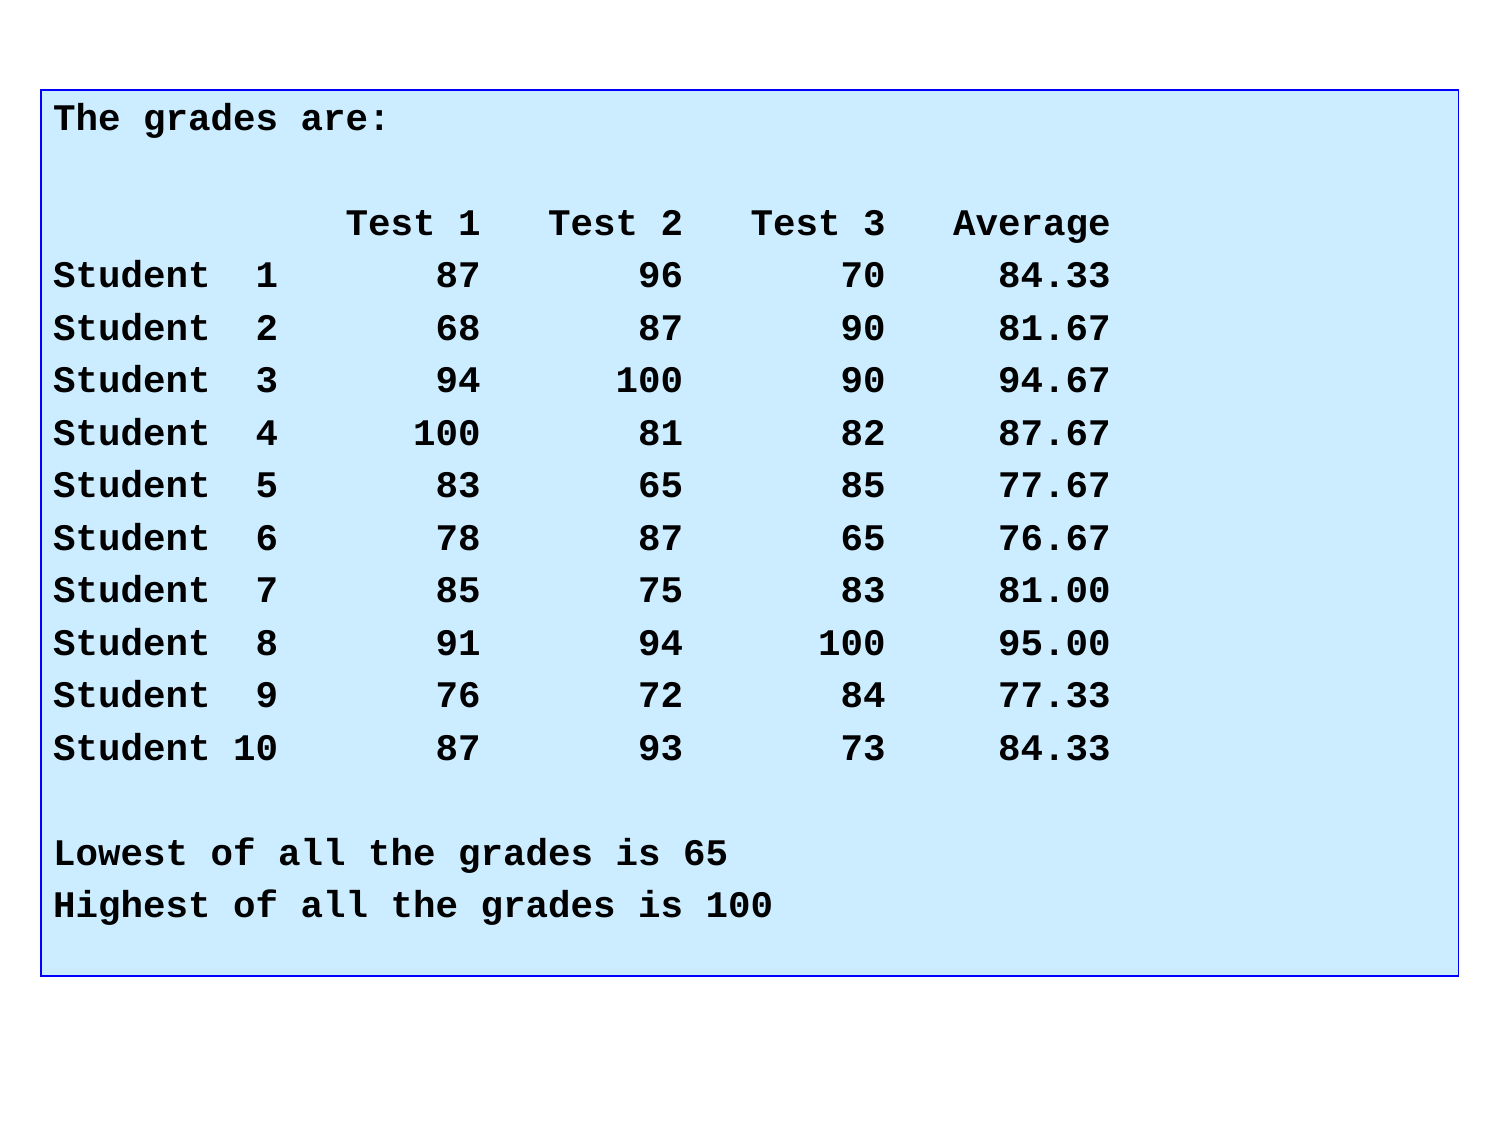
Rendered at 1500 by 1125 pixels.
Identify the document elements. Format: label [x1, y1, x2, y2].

list [40, 89, 1459, 977]
